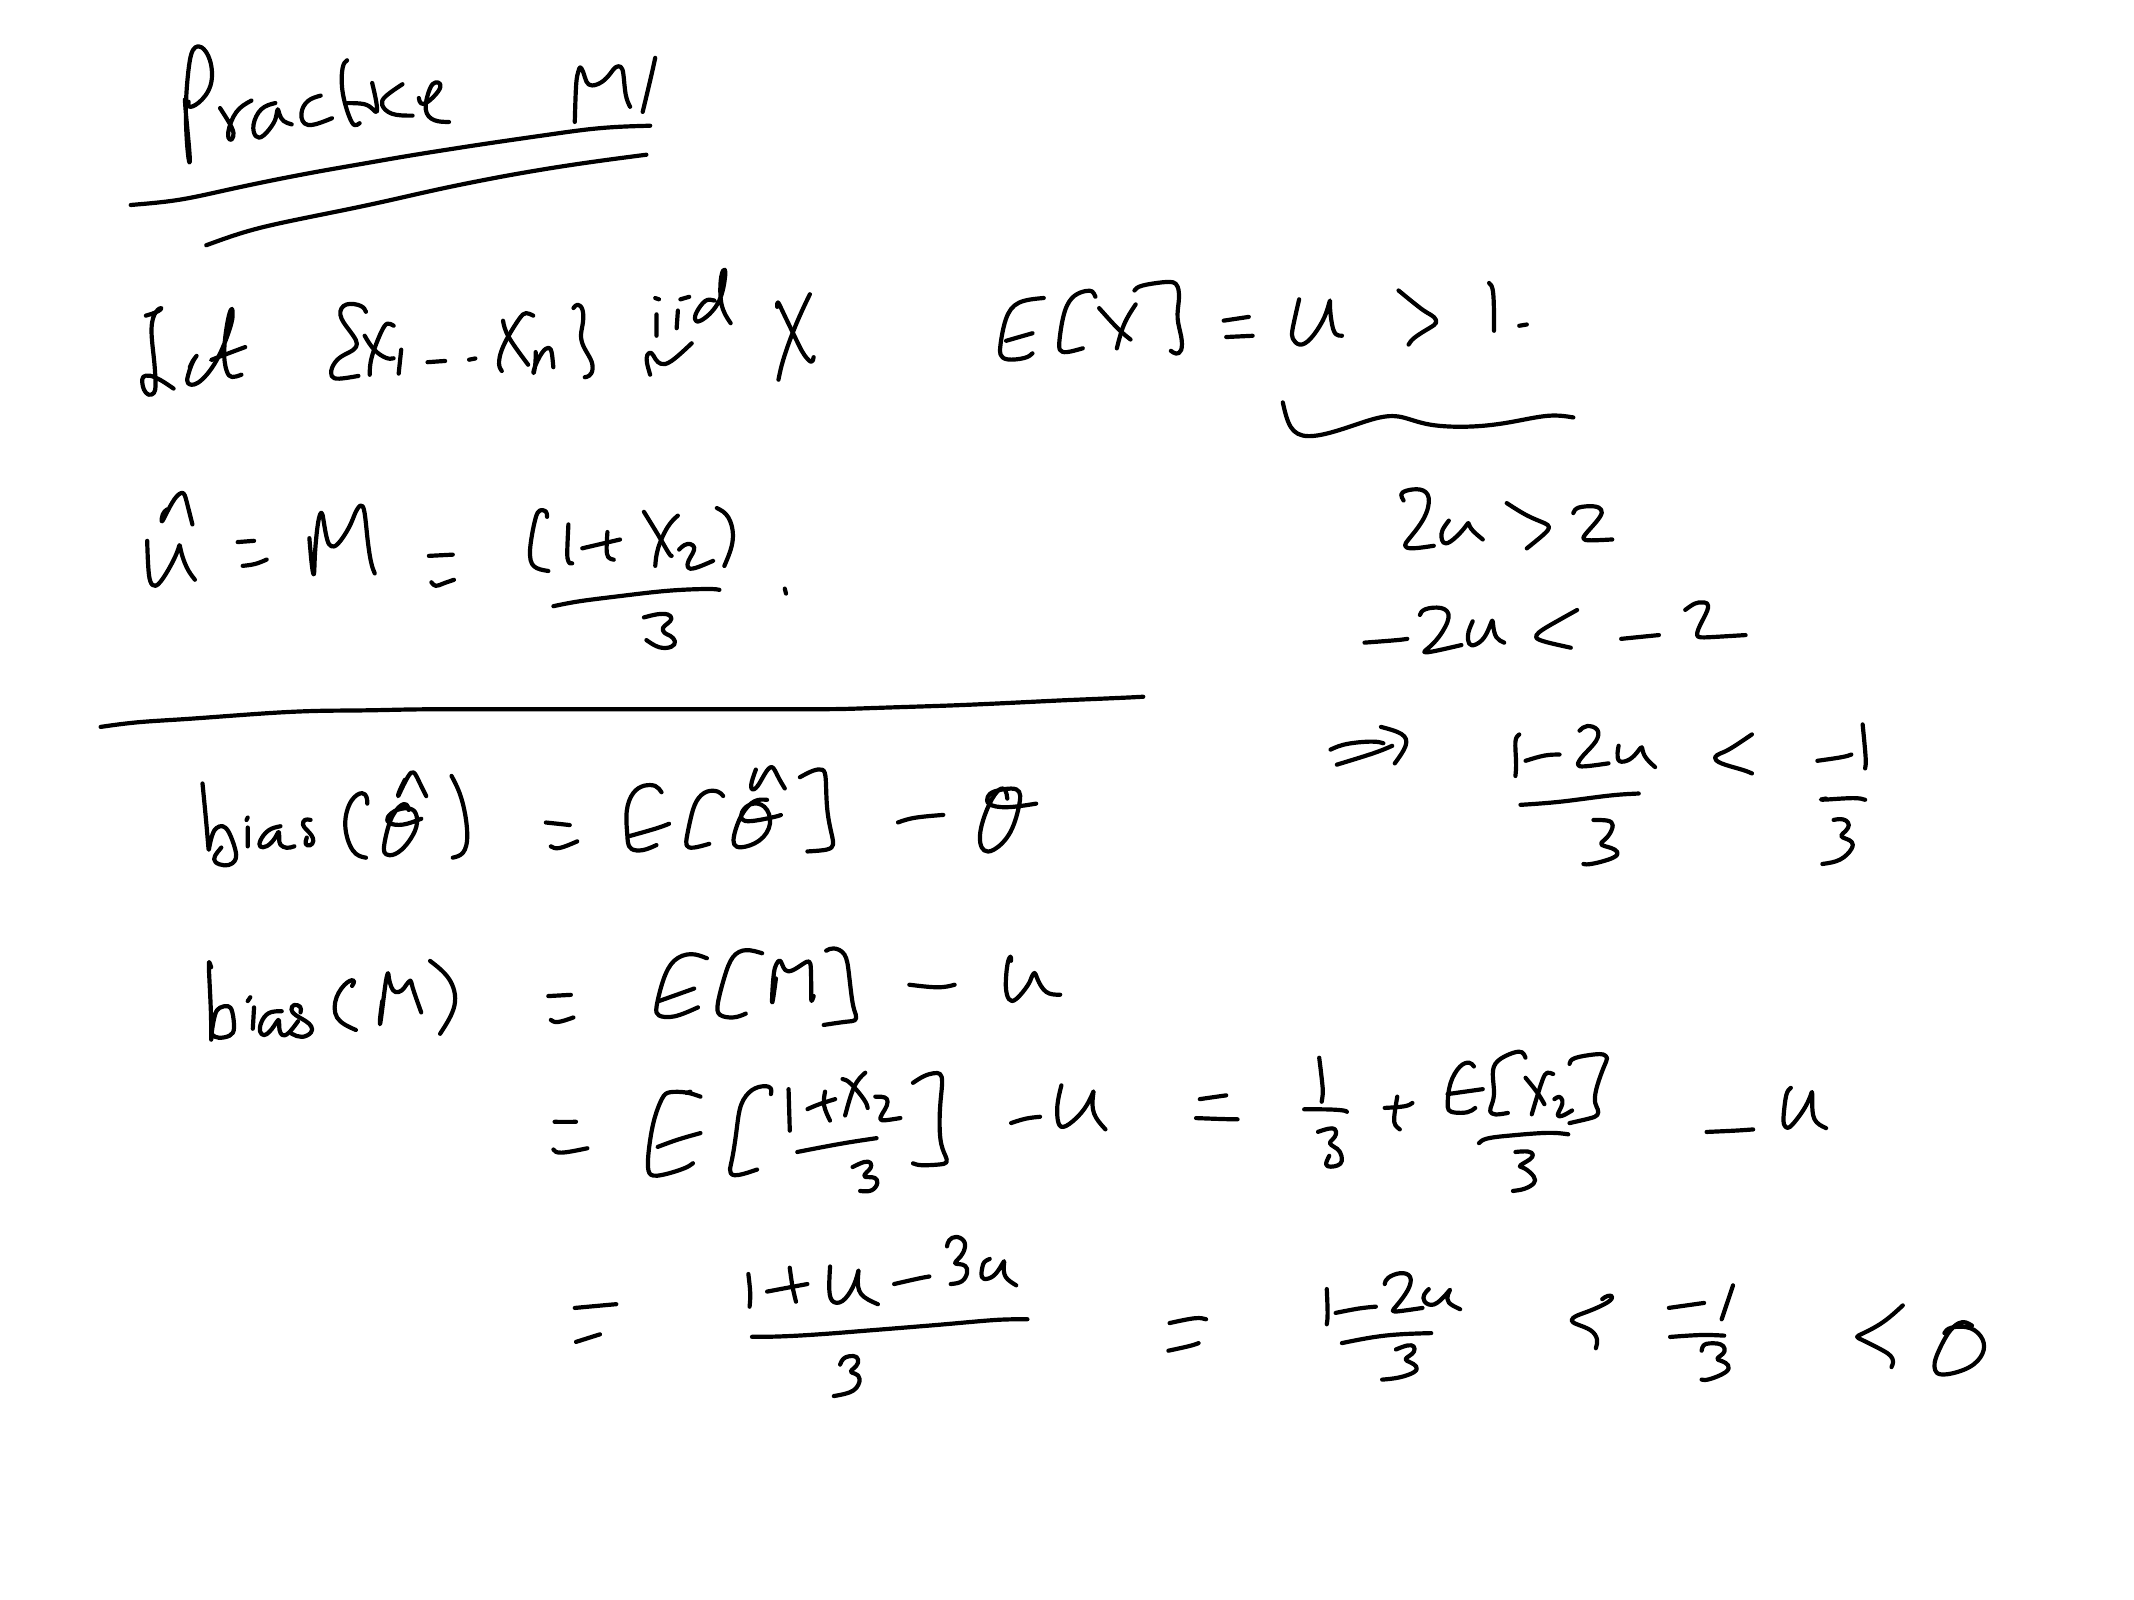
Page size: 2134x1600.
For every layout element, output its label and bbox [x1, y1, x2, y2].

text_box [100, 46, 1985, 1397]
